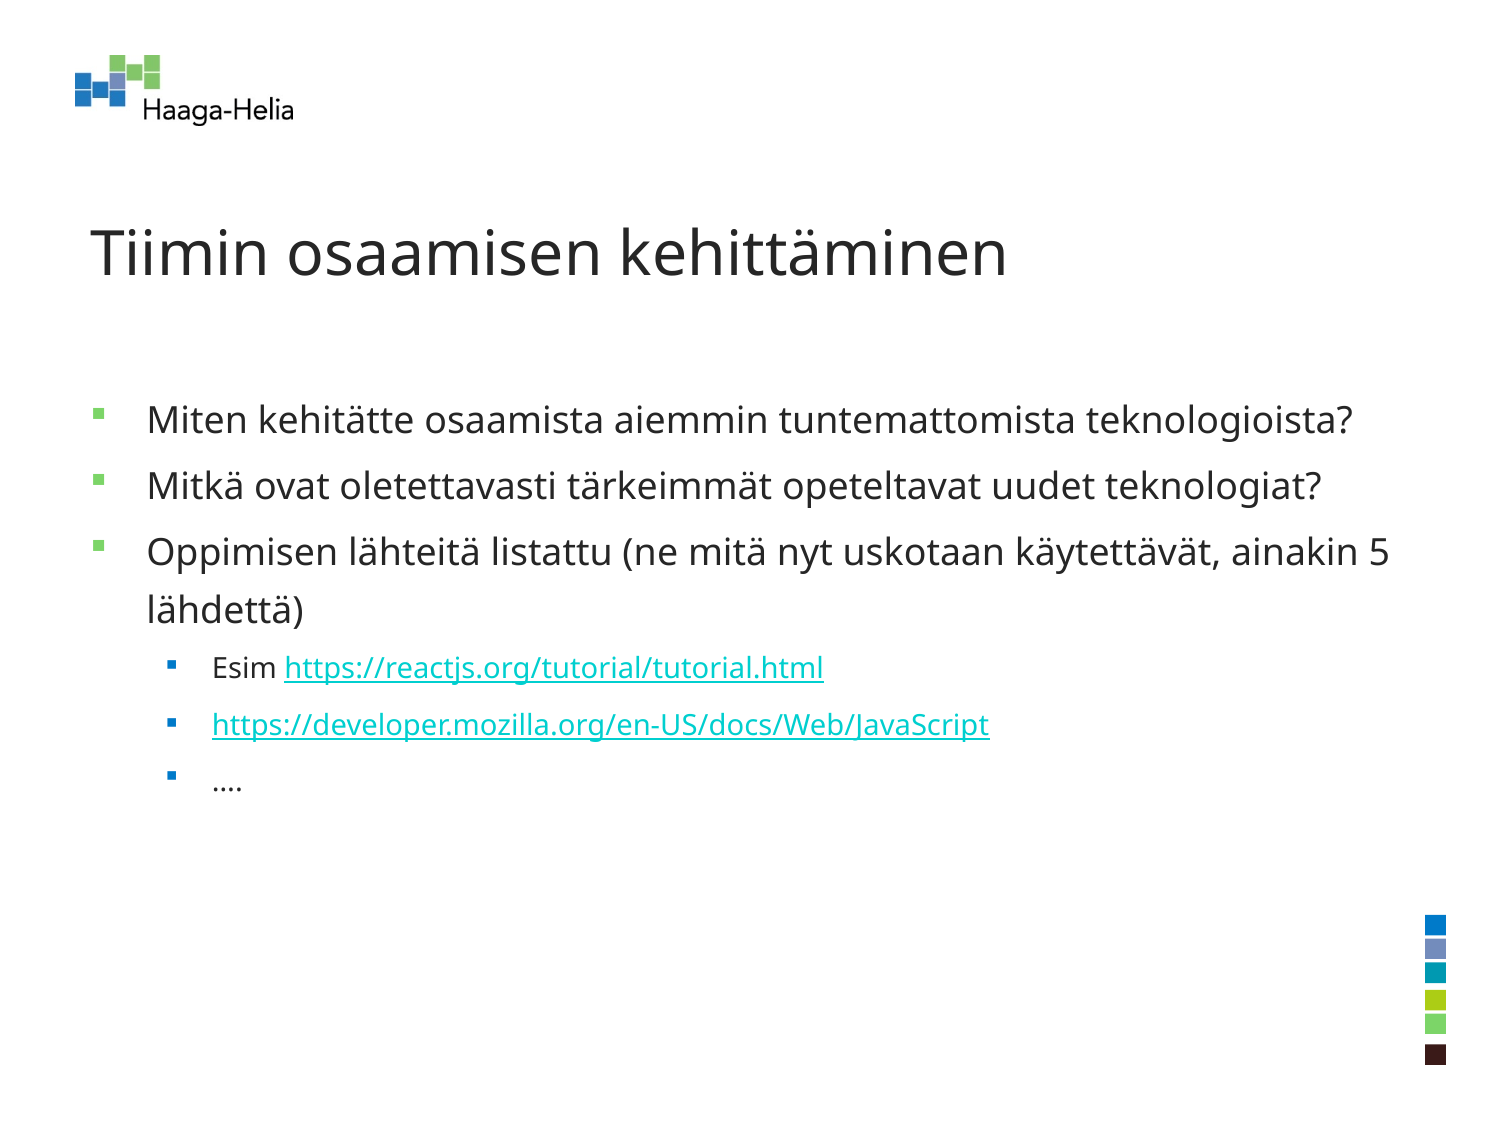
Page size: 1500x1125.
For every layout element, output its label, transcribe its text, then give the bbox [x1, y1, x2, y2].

picture [75, 55, 293, 126]
title Tiimin osaamisen kehittäminen [75, 162, 1425, 338]
list Miten kehitätte osaamista aiemmin tuntemattomista teknologioista? Mitkä ovat oletettavasti tärkeimmät opeteltavat uudet teknologiat? Oppimisen lähteitä listattu (ne mitä nyt uskotaan käytettävät, ainakin 5 lähdettä) Esim https://reactjs.org/tutorial/tutorial.html https://developer.mozilla.org/en-US/docs/Web/JavaScript …. [75, 375, 1425, 1011]
